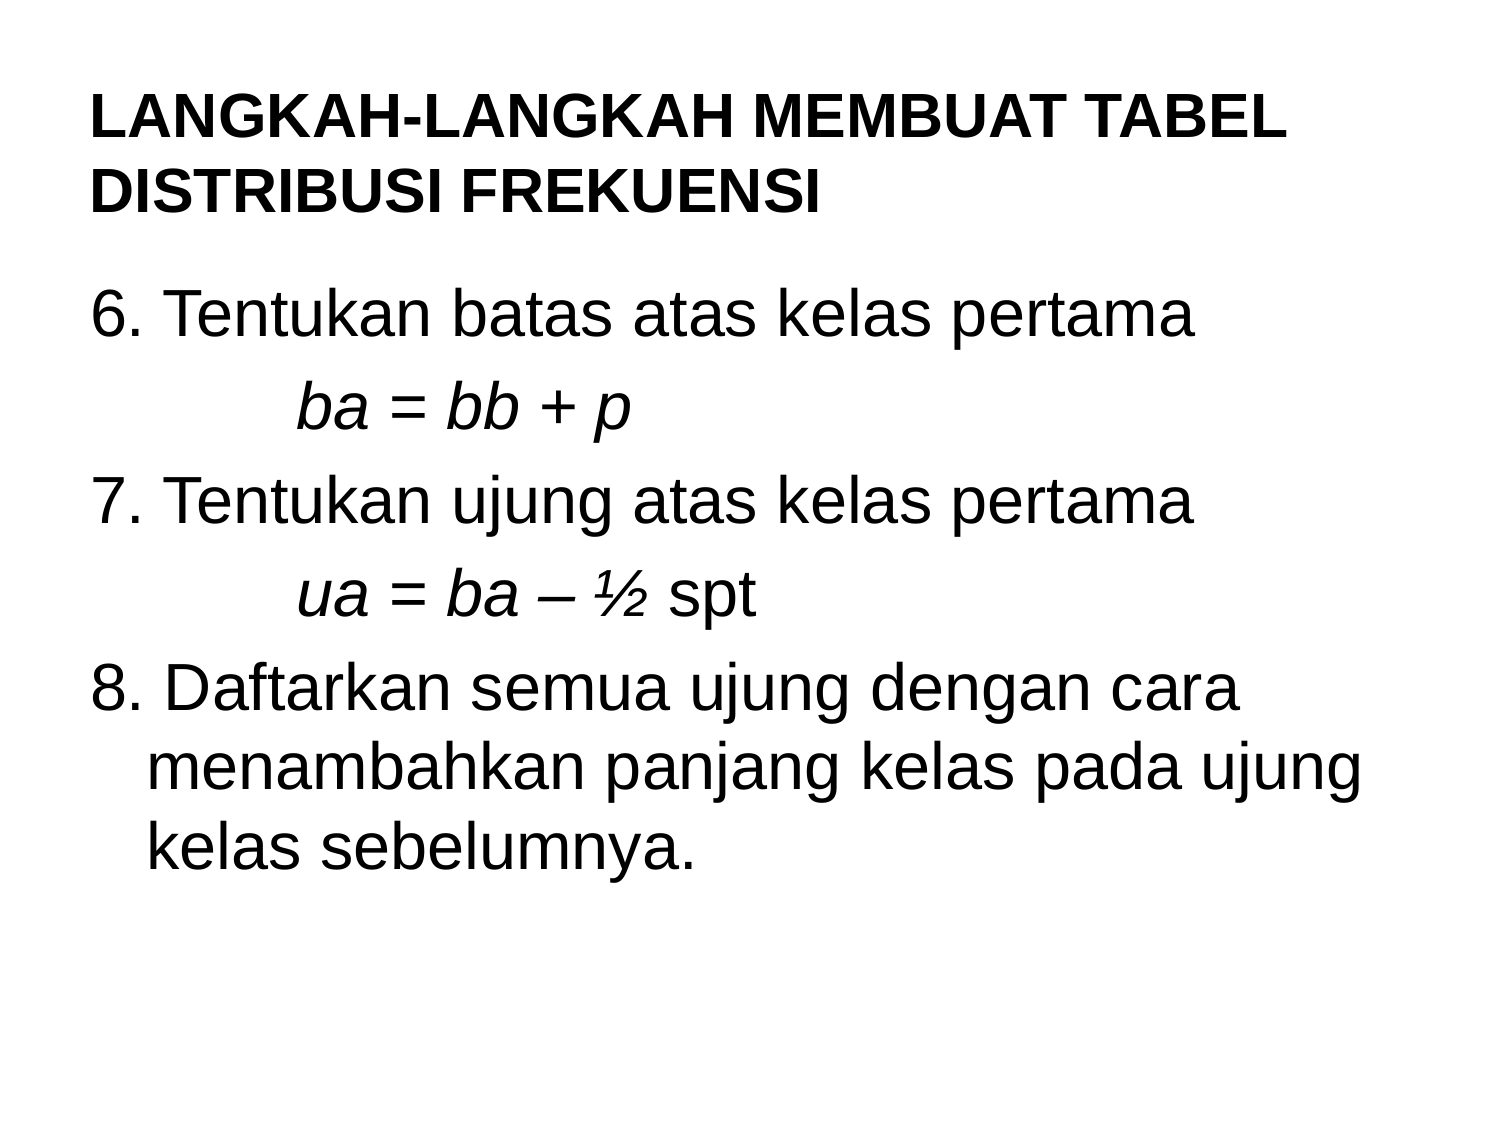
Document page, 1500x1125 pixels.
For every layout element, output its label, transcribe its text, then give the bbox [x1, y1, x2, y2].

list 6. Tentukan batas atas kelas pertama ba = bb + p 7. Tentukan ujung atas kelas pertama ua = ba – ½ spt 8. Daftarkan semua ujung dengan cara menambahkan panjang kelas pada ujung kelas sebelumnya. [74, 262, 1426, 1006]
title LANGKAH-LANGKAH MEMBUAT TABEL DISTRIBUSI FREKUENSI [74, 44, 1426, 233]
